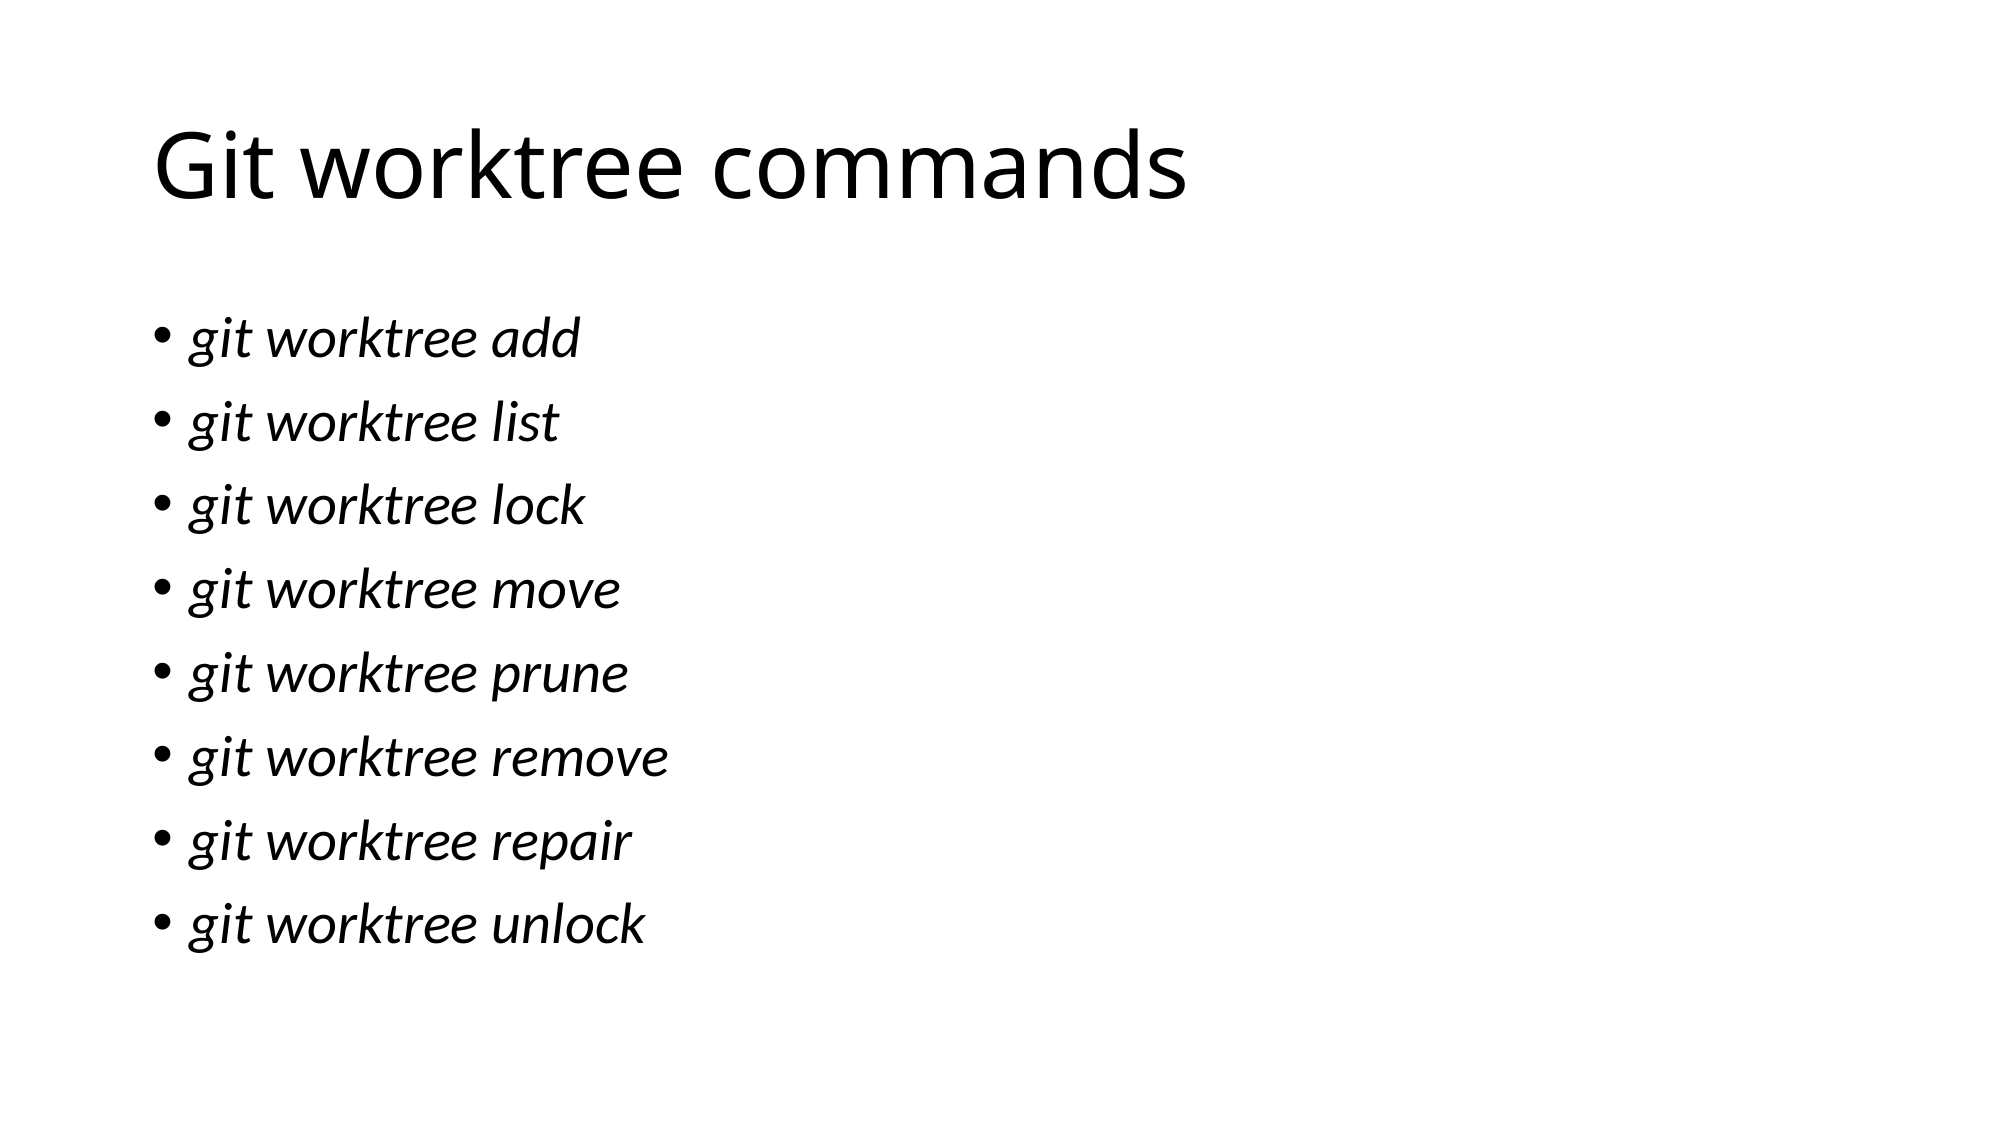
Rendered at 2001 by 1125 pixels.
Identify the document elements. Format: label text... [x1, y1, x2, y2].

title Git worktree commands [137, 59, 1863, 278]
list git worktree add git worktree list git worktree lock git worktree move git worktree prune git worktree remove git worktree repair git worktree unlock [137, 299, 1863, 1014]
